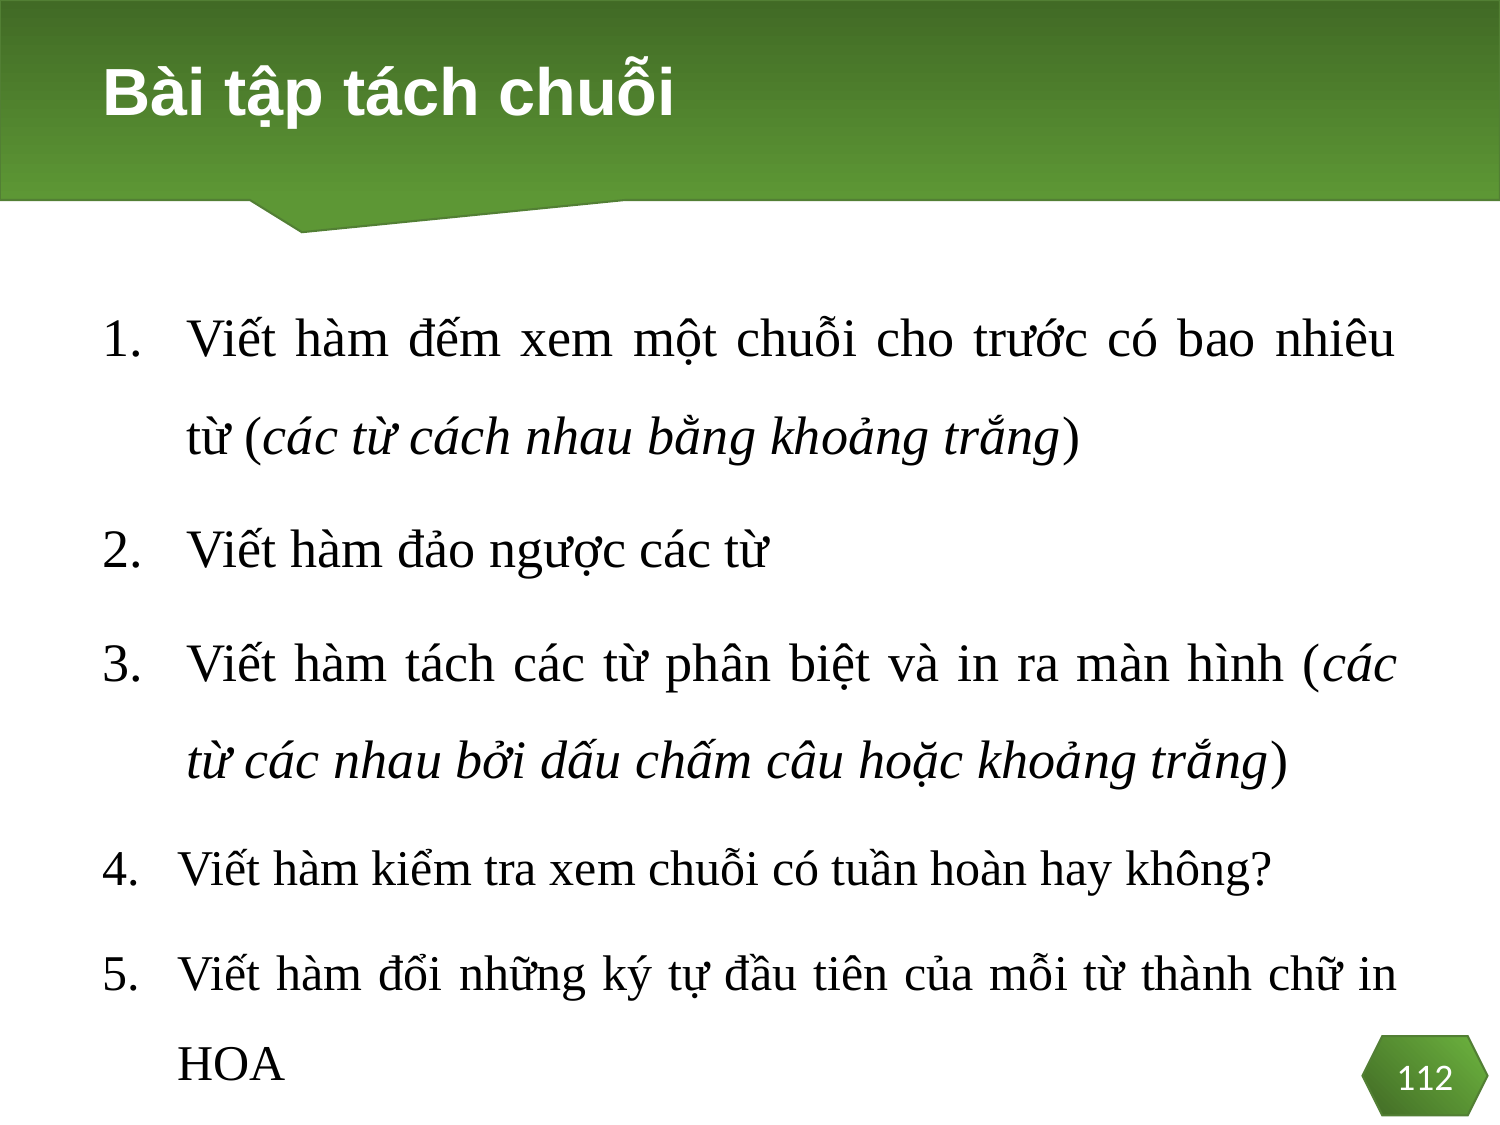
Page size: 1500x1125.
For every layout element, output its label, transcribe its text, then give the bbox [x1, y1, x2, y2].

list Viết hàm đếm xem một chuỗi cho trước có bao nhiêu từ (các từ cách nhau bằng khoảng trắng) Viết hàm đảo ngược các từ Viết hàm tách các từ phân biệt và in ra màn hình (các từ các nhau bởi dấu chấm câu hoặc khoảng trắng) Viết hàm kiểm tra xem chuỗi có tuần hoàn hay không? Viết hàm đổi những ký tự đầu tiên của mỗi từ thành chữ in HOA [87, 262, 1413, 1100]
title Bài tập tách chuỗi [87, 12, 1413, 175]
